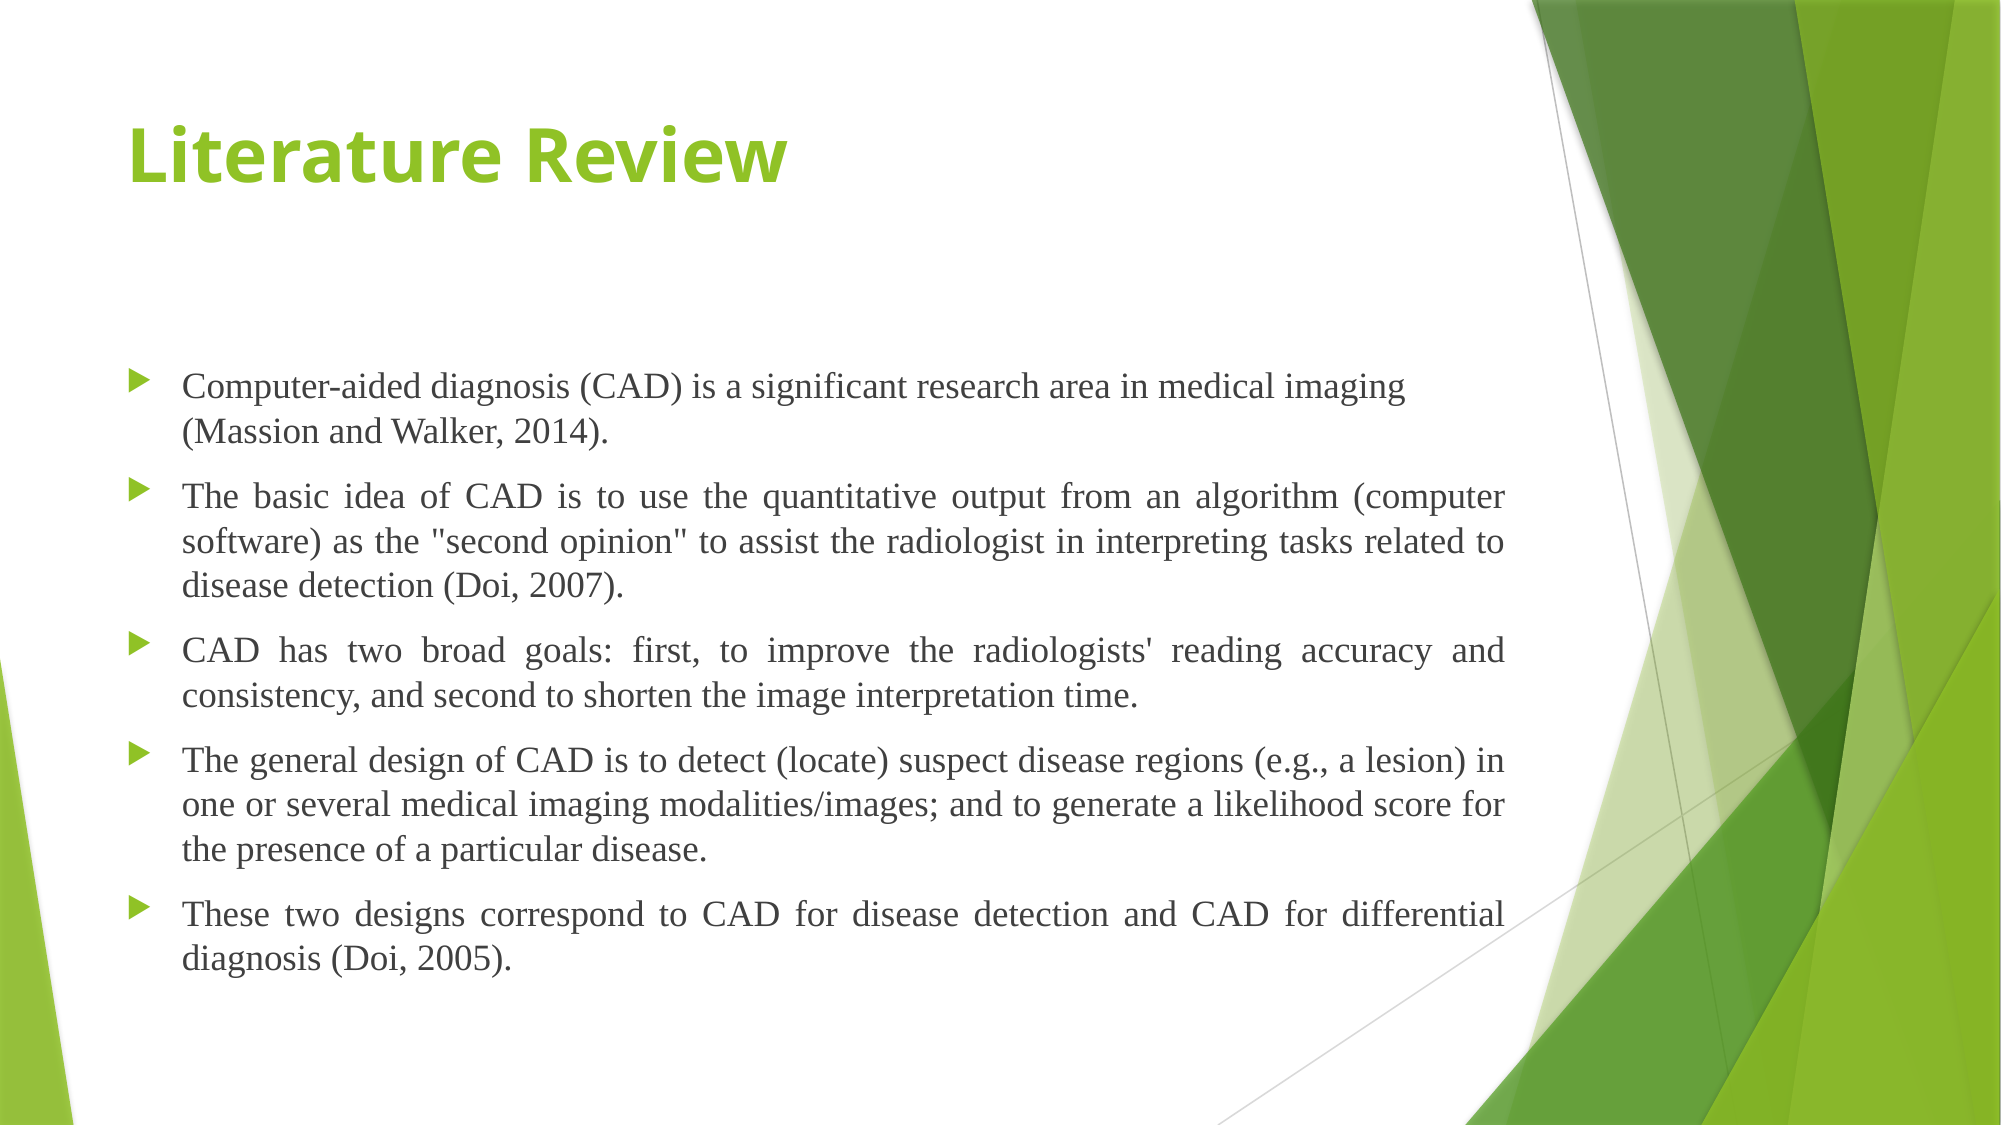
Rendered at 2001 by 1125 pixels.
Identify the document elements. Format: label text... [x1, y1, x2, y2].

list Computer-aided diagnosis (CAD) is a significant research area in medical imaging (Massion and Walker, 2014). The basic idea of CAD is to use the quantitative output from an algorithm (computer software) as the "second opinion" to assist the radiologist in interpreting tasks related to disease detection (Doi, 2007). CAD has two broad goals: first, to improve the radiologists' reading accuracy and consistency, and second to shorten the image interpretation time. The general design of CAD is to detect (locate) suspect disease regions (e.g., a lesion) in one or several medical imaging modalities/images; and to generate a likelihood score for the presence of a particular disease. These two designs correspond to CAD for disease detection and CAD for differential diagnosis (Doi, 2005). [111, 354, 1522, 992]
title Literature Review [111, 99, 1522, 317]
